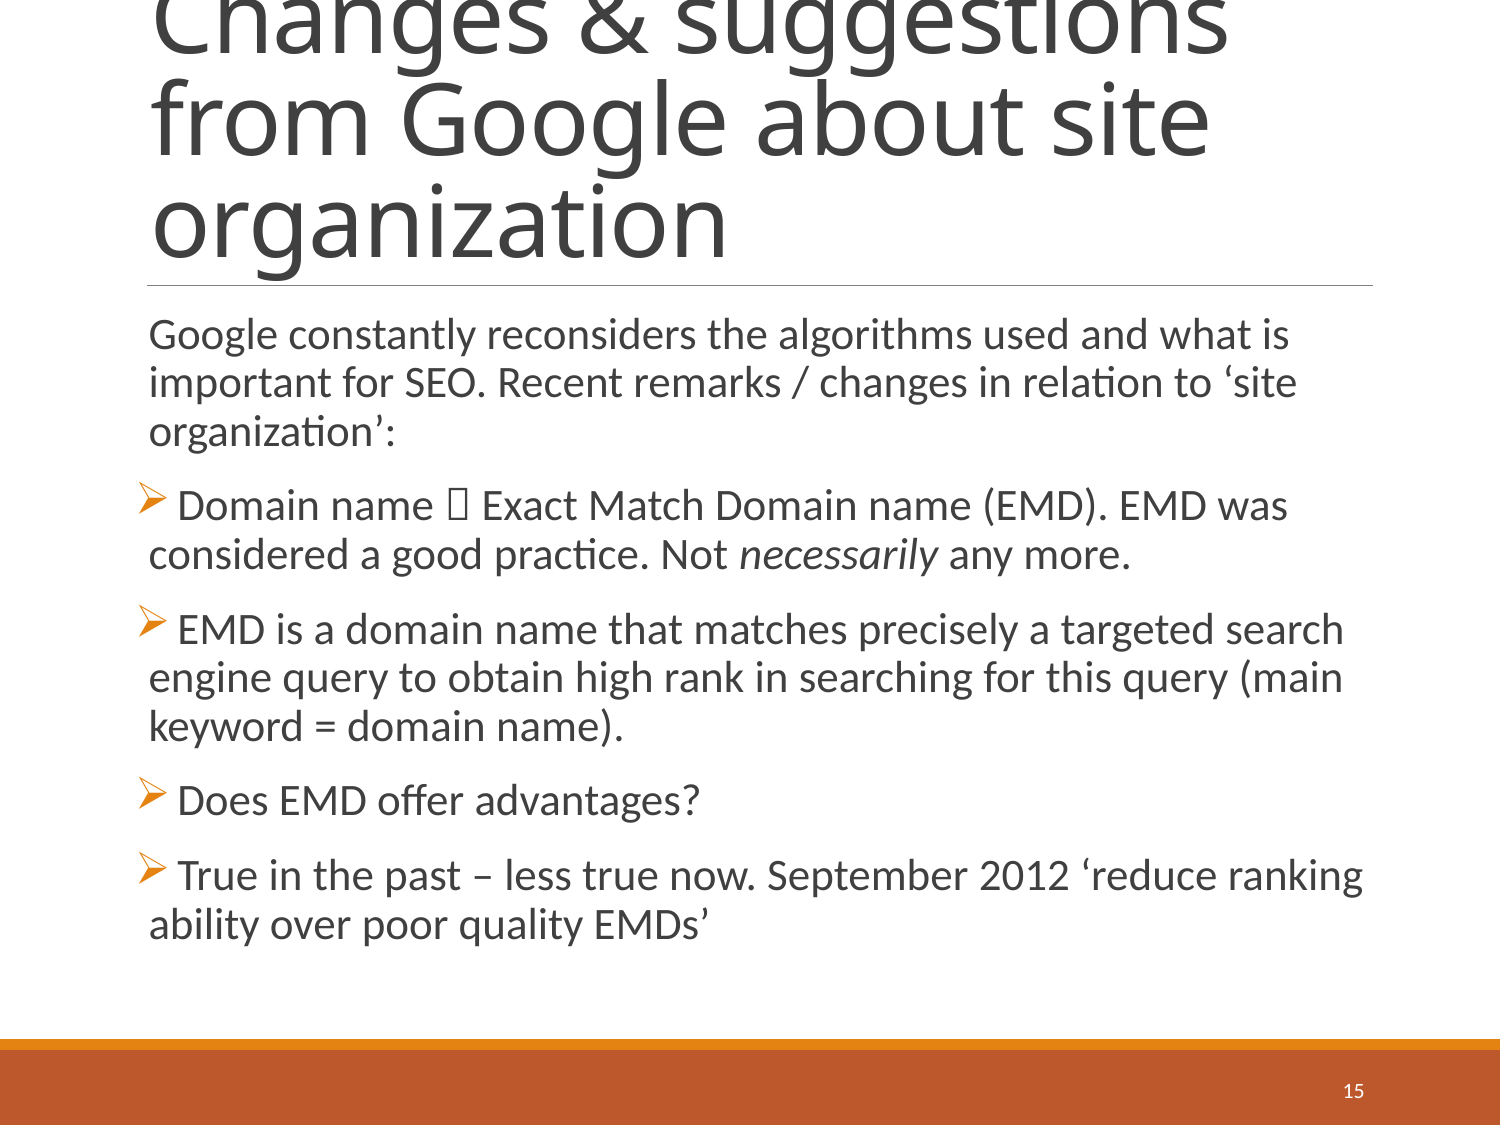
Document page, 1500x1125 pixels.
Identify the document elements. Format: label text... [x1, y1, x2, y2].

title Changes & suggestions from Google about site organization [135, 47, 1373, 285]
list Google constantly reconsiders the algorithms used and what is important for SEO. Recent remarks / changes in relation to ‘site organization’: Domain name  Exact Match Domain name (EMD). EMD was considered a good practice. Not necessarily any more. EMD is a domain name that matches precisely a targeted search engine query to obtain high rank in searching for this query (main keyword = domain name). Does EMD offer advantages? True in the past – less true now. September 2012 ‘reduce ranking ability over poor quality EMDs’ [135, 302, 1373, 963]
slide_number 15 [1218, 1059, 1380, 1120]
